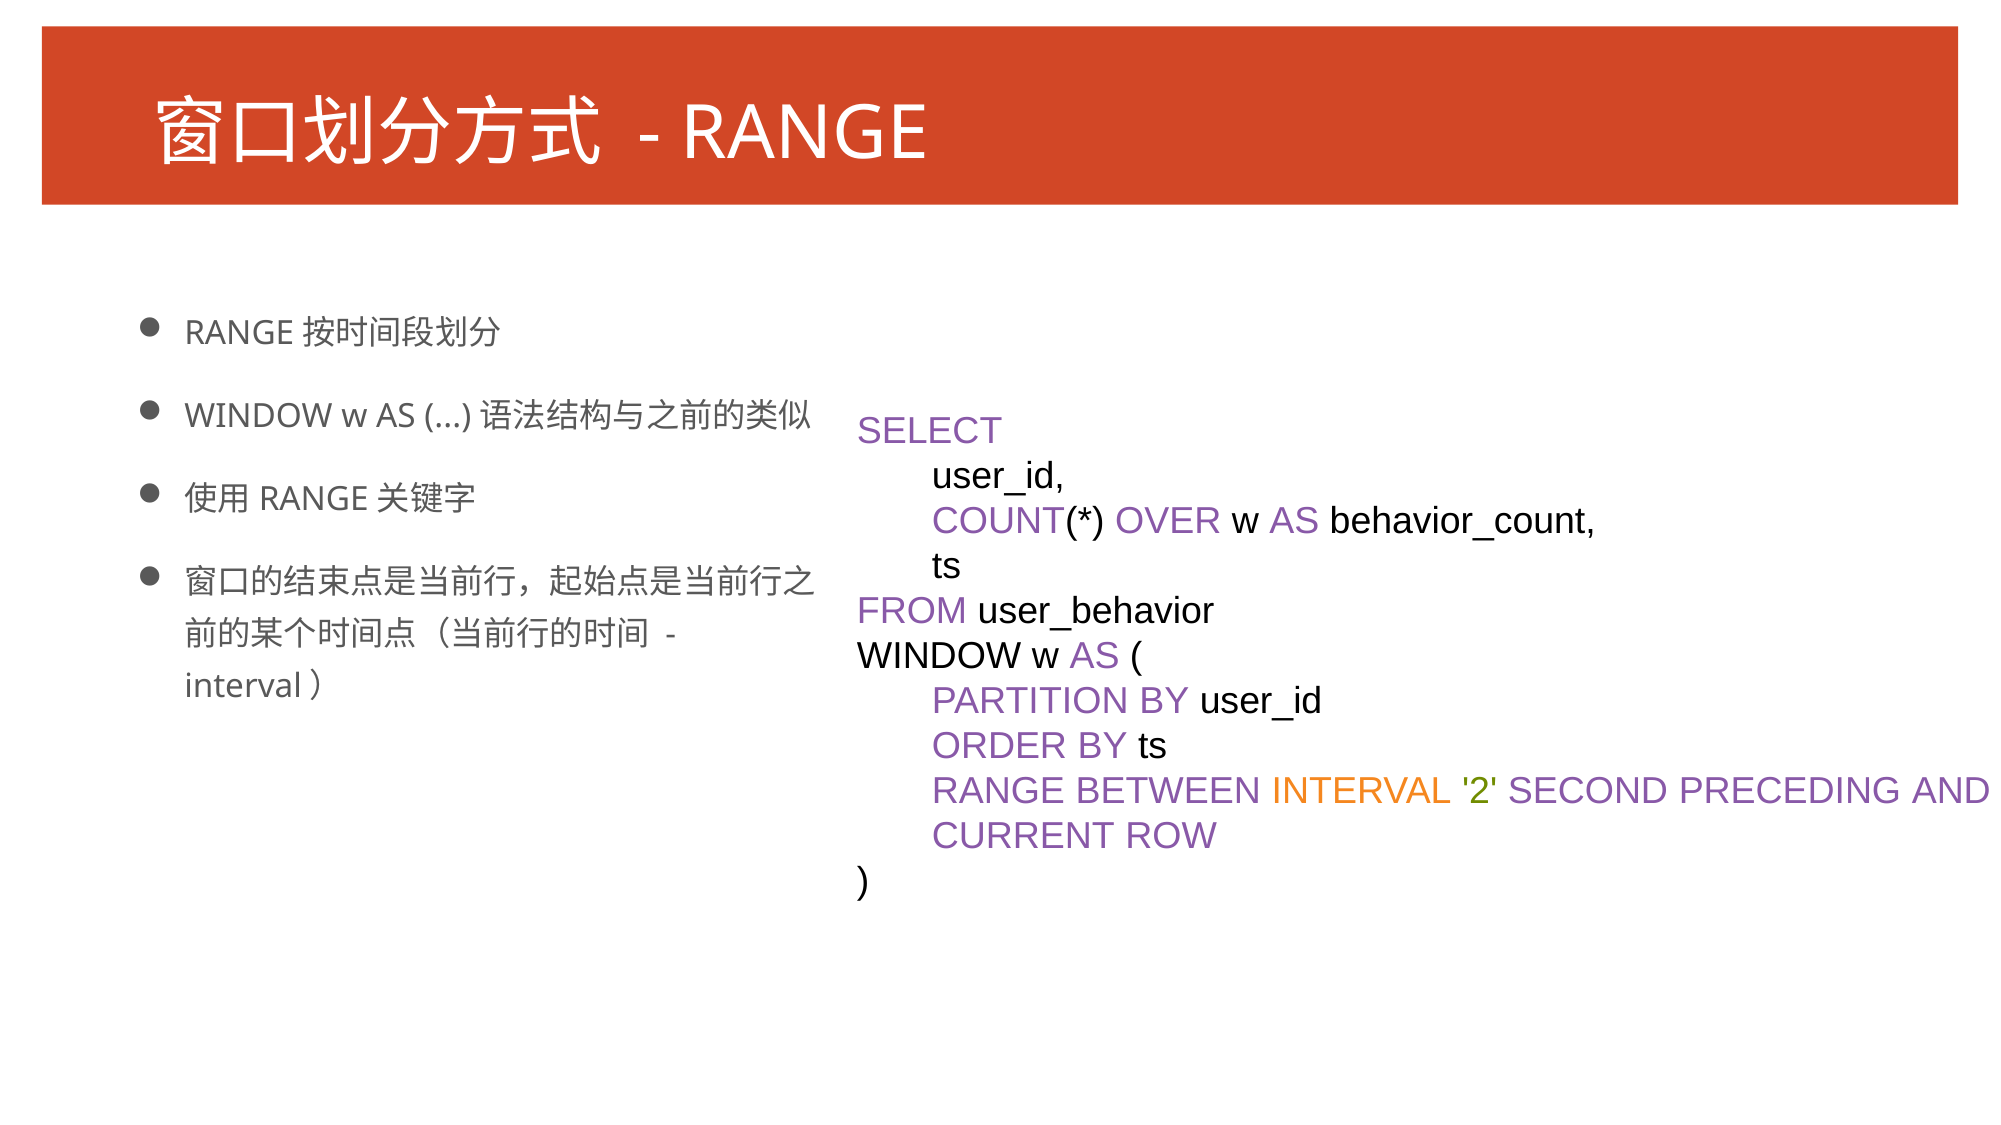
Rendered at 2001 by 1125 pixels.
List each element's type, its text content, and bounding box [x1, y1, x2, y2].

text_box SELECT user_id, COUNT(*) OVER w AS behavior_count, ts FROM user_behavior WINDOW w AS ( PARTITION BY user_id ORDER BY ts RANGE BETWEEN INTERVAL '2' SECOND PRECEDING AND CURRENT ROW ) [842, 398, 2000, 909]
title 窗口划分方式 - RANGE [137, 50, 1901, 181]
list RANGE按时间段划分 WINDOW w AS (...)语法结构与之前的类似 使用RANGE关键字 窗口的结束点是当前行，起始点是当前行之前的某个时间点（当前行的时间 - interval） [137, 299, 822, 1014]
